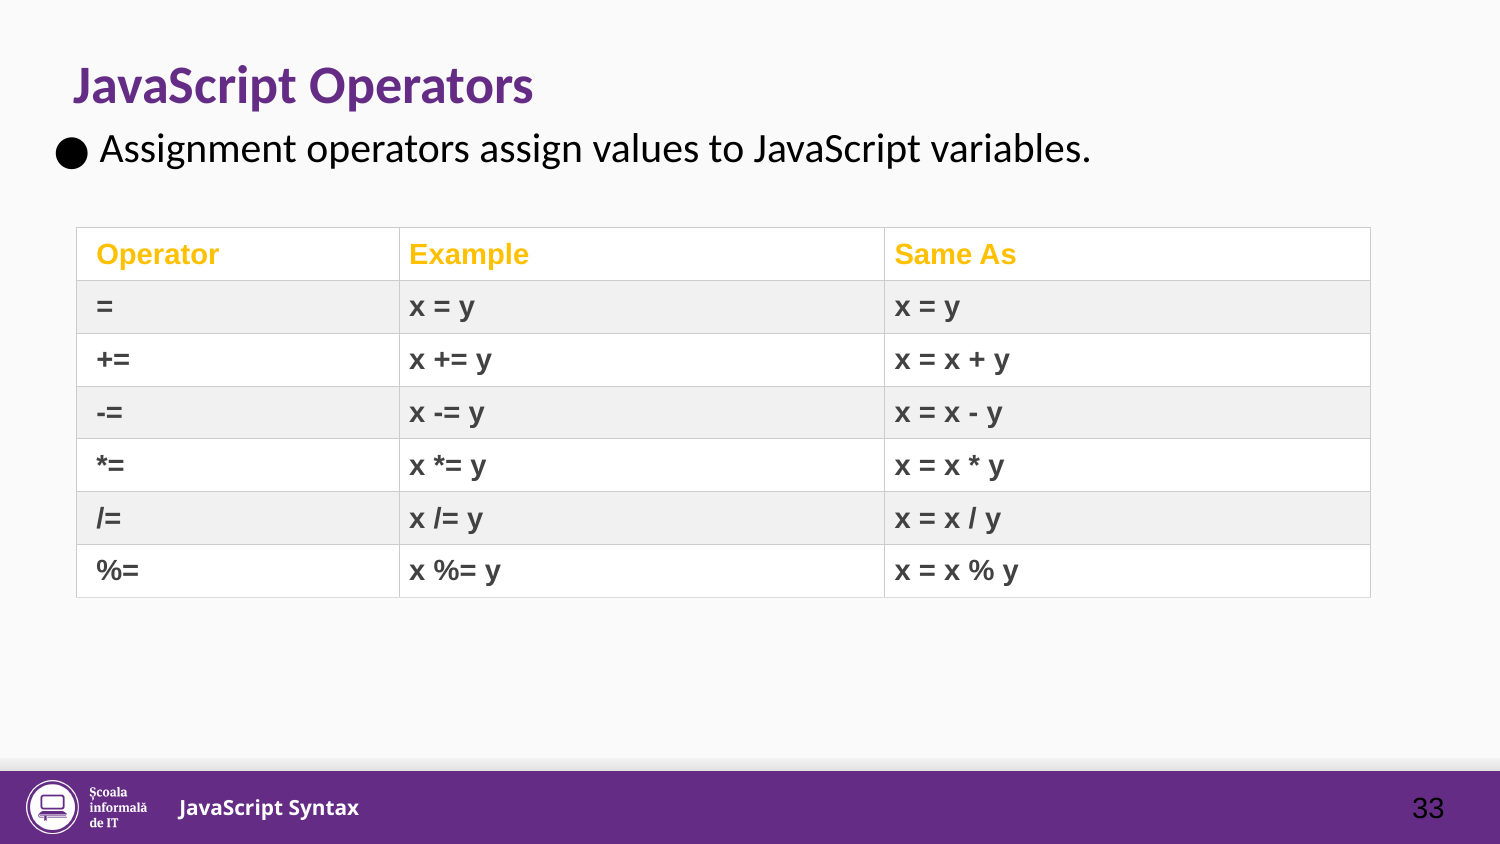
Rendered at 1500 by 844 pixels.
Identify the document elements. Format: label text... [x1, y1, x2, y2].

table_cell x %= y [400, 545, 884, 597]
table_header Operator [77, 228, 399, 280]
table_cell += [77, 334, 399, 386]
table_cell x = x + y [885, 334, 1370, 386]
slide_number 33 [1397, 774, 1488, 840]
table_cell x -= y [400, 387, 884, 438]
table_cell x = x % y [885, 545, 1370, 597]
table_header Example [400, 228, 884, 280]
table_cell x = y [400, 281, 884, 333]
list JavaScript Syntax [164, 770, 1385, 844]
table_cell x *= y [400, 439, 884, 491]
table_cell x = x * y [885, 439, 1370, 491]
text_box JavaScript Operators [58, 34, 1427, 113]
table_cell x += y [400, 334, 884, 386]
table_header Same As [885, 228, 1370, 280]
table_cell x = x / y [885, 492, 1370, 544]
table_cell = [77, 281, 399, 333]
picture [26, 780, 147, 834]
table_cell %= [77, 545, 399, 597]
table_cell -= [77, 387, 399, 438]
table_cell /= [77, 492, 399, 544]
text_box Assignment operators assign values to JavaScript variables. [38, 113, 1464, 754]
table_cell x /= y [400, 492, 884, 544]
table_cell x = y [885, 281, 1370, 333]
table_cell *= [77, 439, 399, 491]
table_cell x = x - y [885, 387, 1370, 438]
